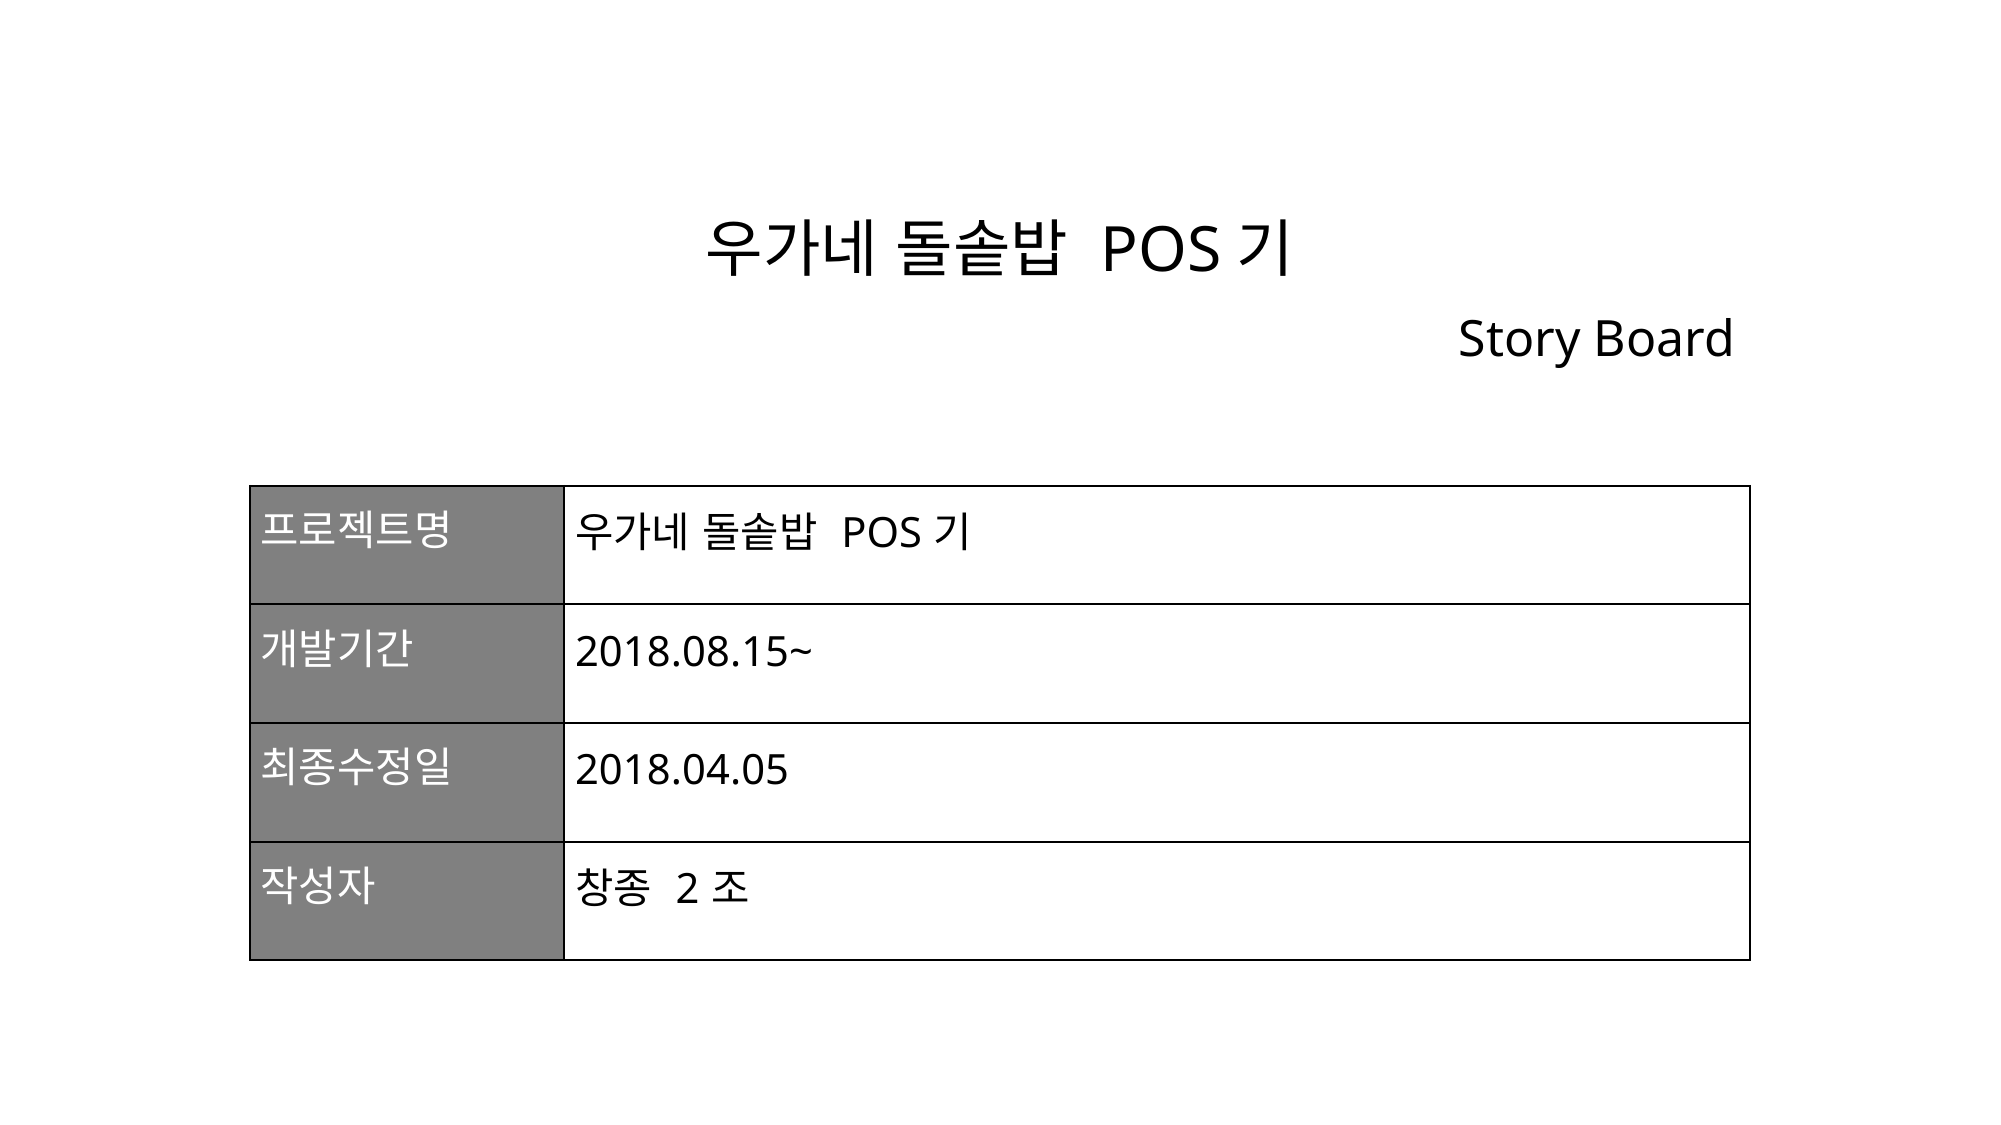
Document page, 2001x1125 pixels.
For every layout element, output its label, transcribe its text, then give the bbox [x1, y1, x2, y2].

table_header 프로젝트명 [251, 487, 563, 603]
table_cell 2018.08.15~ [565, 605, 1749, 722]
table_header 우가네 돌솥밥 POS기 [565, 487, 1749, 603]
table_cell 창종 2조 [565, 843, 1749, 959]
text_box Story Board [249, 305, 1750, 393]
table_cell 최종수정일 [251, 724, 563, 841]
title 우가네 돌솥밥 POS기 [249, 184, 1750, 293]
table_cell 작성자 [251, 843, 563, 959]
table_cell 2018.04.05 [565, 724, 1749, 841]
table_cell 개발기간 [251, 605, 563, 722]
